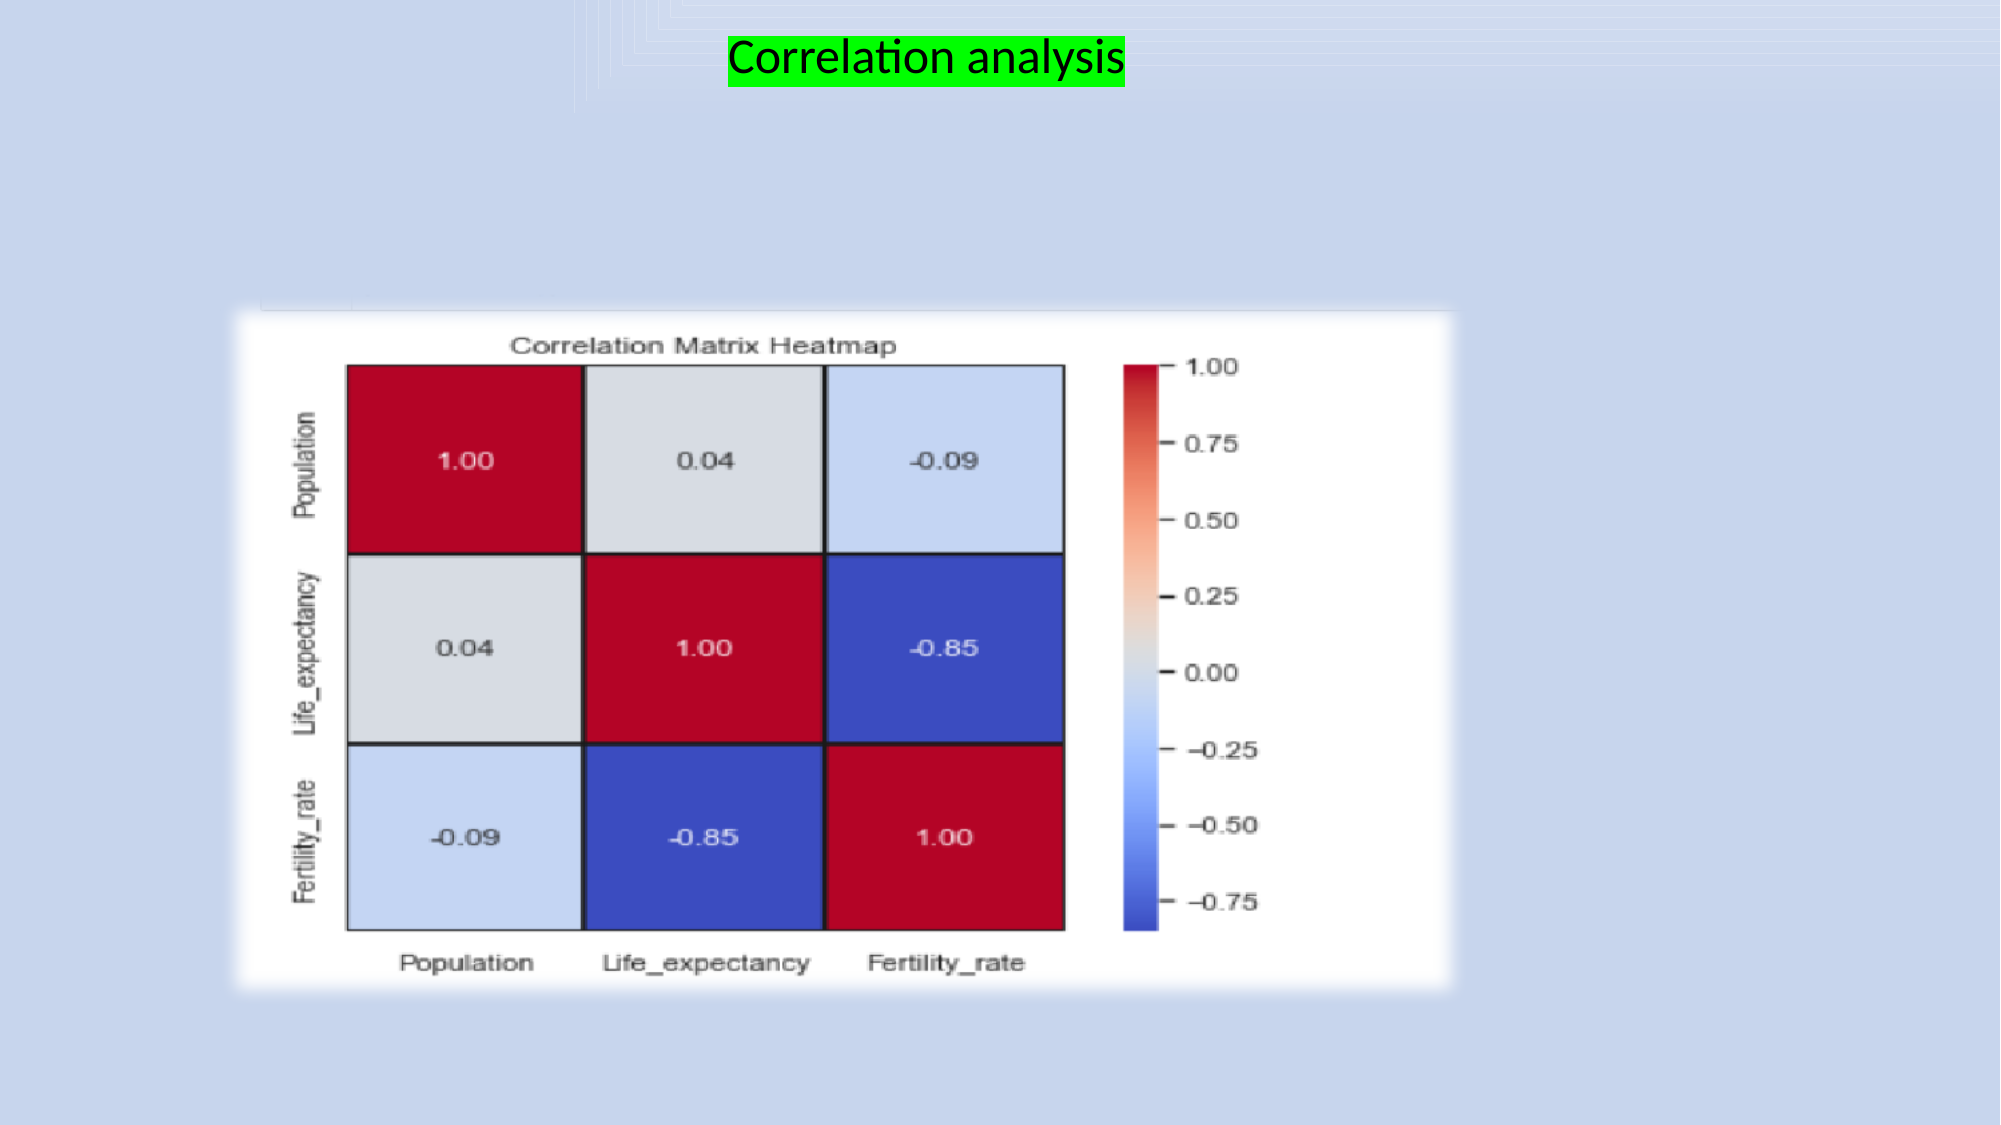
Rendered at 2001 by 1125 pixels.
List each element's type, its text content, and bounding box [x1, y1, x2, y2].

text_box Correlation analysis [713, 16, 1500, 92]
picture [219, 294, 1469, 1007]
